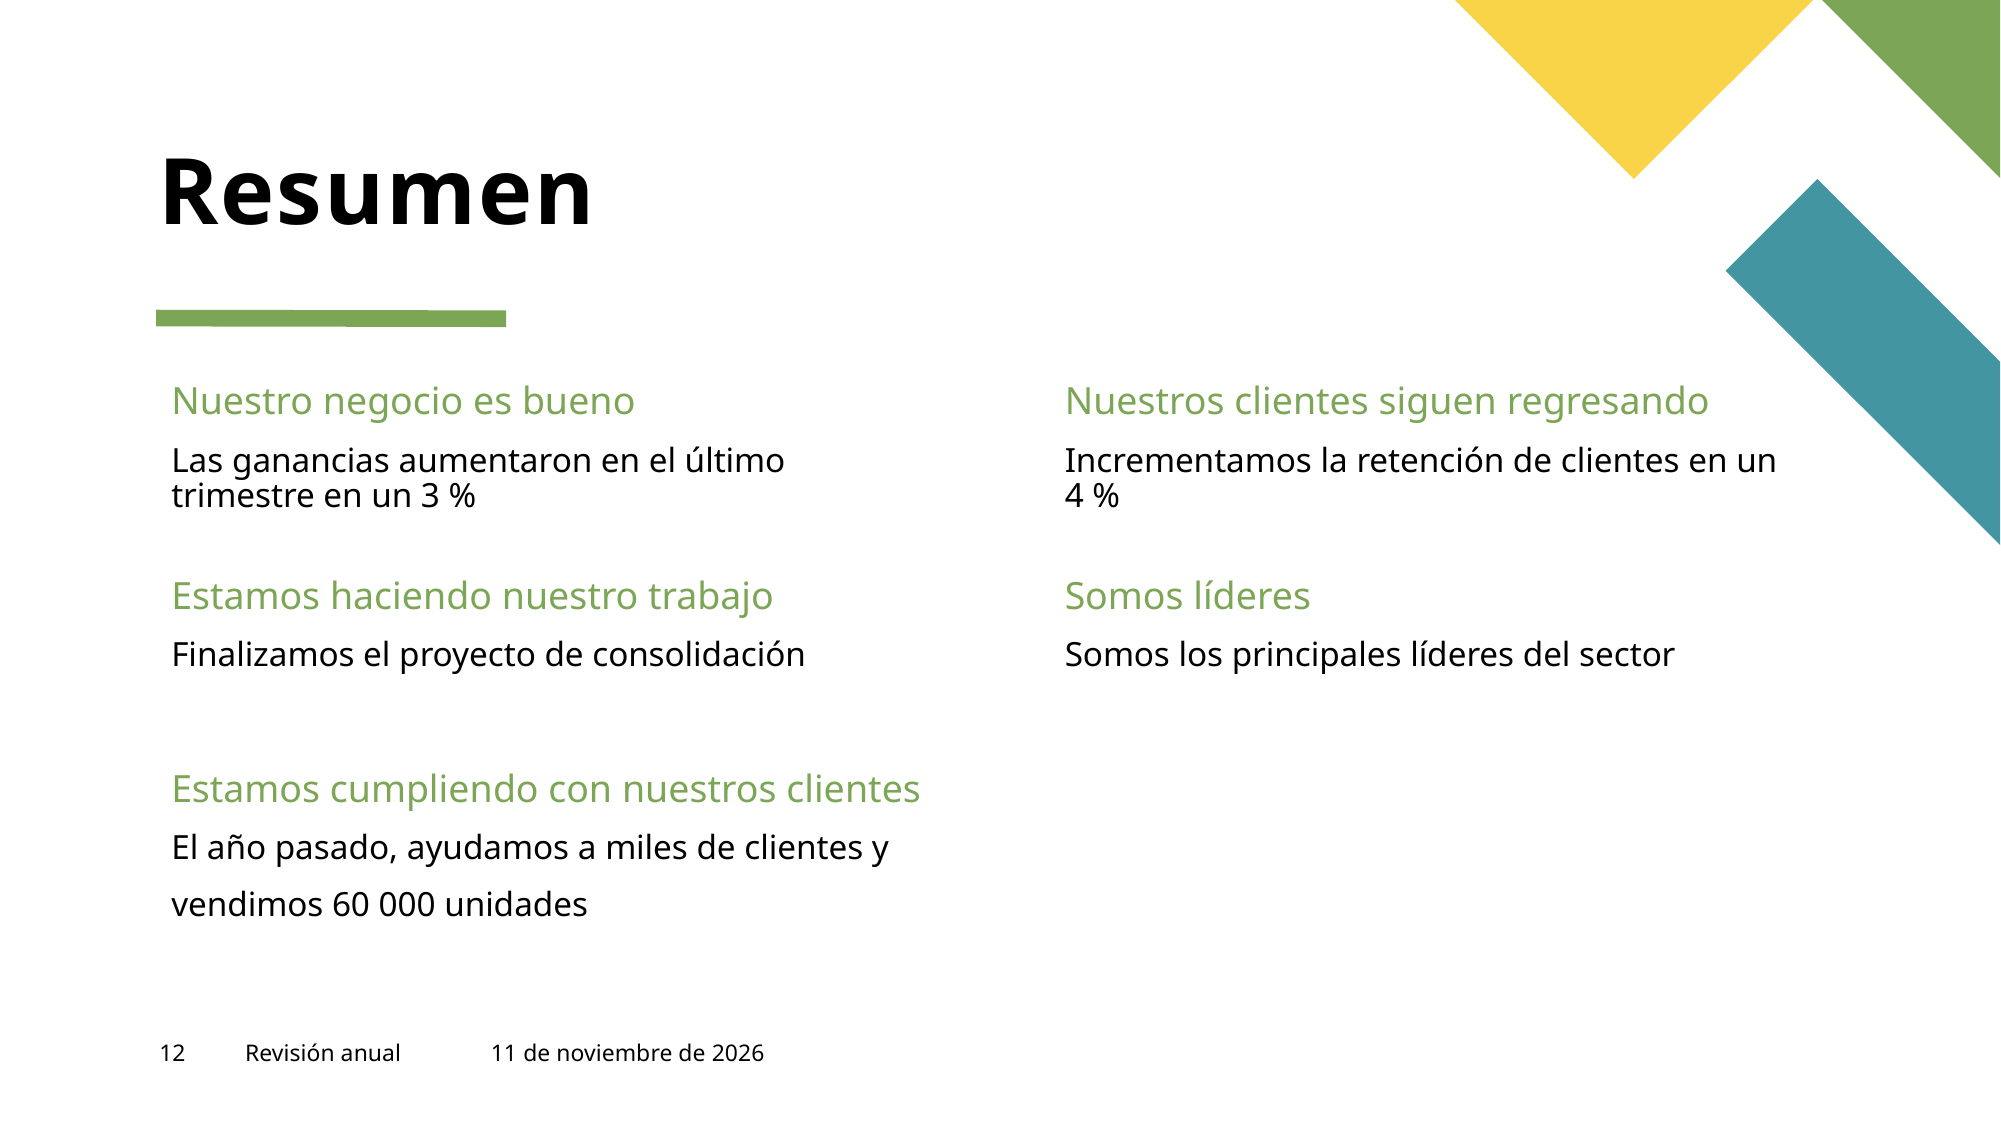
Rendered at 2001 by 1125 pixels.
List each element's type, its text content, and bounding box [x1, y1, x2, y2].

list Nuestros clientes siguen regresando [1049, 375, 1844, 427]
slide_number 12 [159, 1038, 245, 1080]
list Incrementamos la retención de clientes en un 4 % [1049, 435, 1844, 530]
list Estamos cumpliendo con nuestros clientes [156, 762, 950, 815]
list Estamos haciendo nuestro trabajo [156, 569, 951, 622]
list Somos los principales líderes del sector [1049, 630, 1844, 780]
list El año pasado, ayudamos a miles de clientes y vendimos 60 000 unidades [156, 823, 950, 973]
list Nuestro negocio es bueno [156, 375, 950, 427]
list Finalizamos el proyecto de consolidación [156, 630, 951, 735]
title Resumen [158, 144, 969, 245]
list Las ganancias aumentaron en el último trimestre en un 3 % [156, 435, 950, 530]
footer Revisión anual [245, 1038, 490, 1080]
slide_number 30 de noviembre de 2023 [490, 1038, 780, 1080]
list Somos líderes [1049, 569, 1844, 622]
